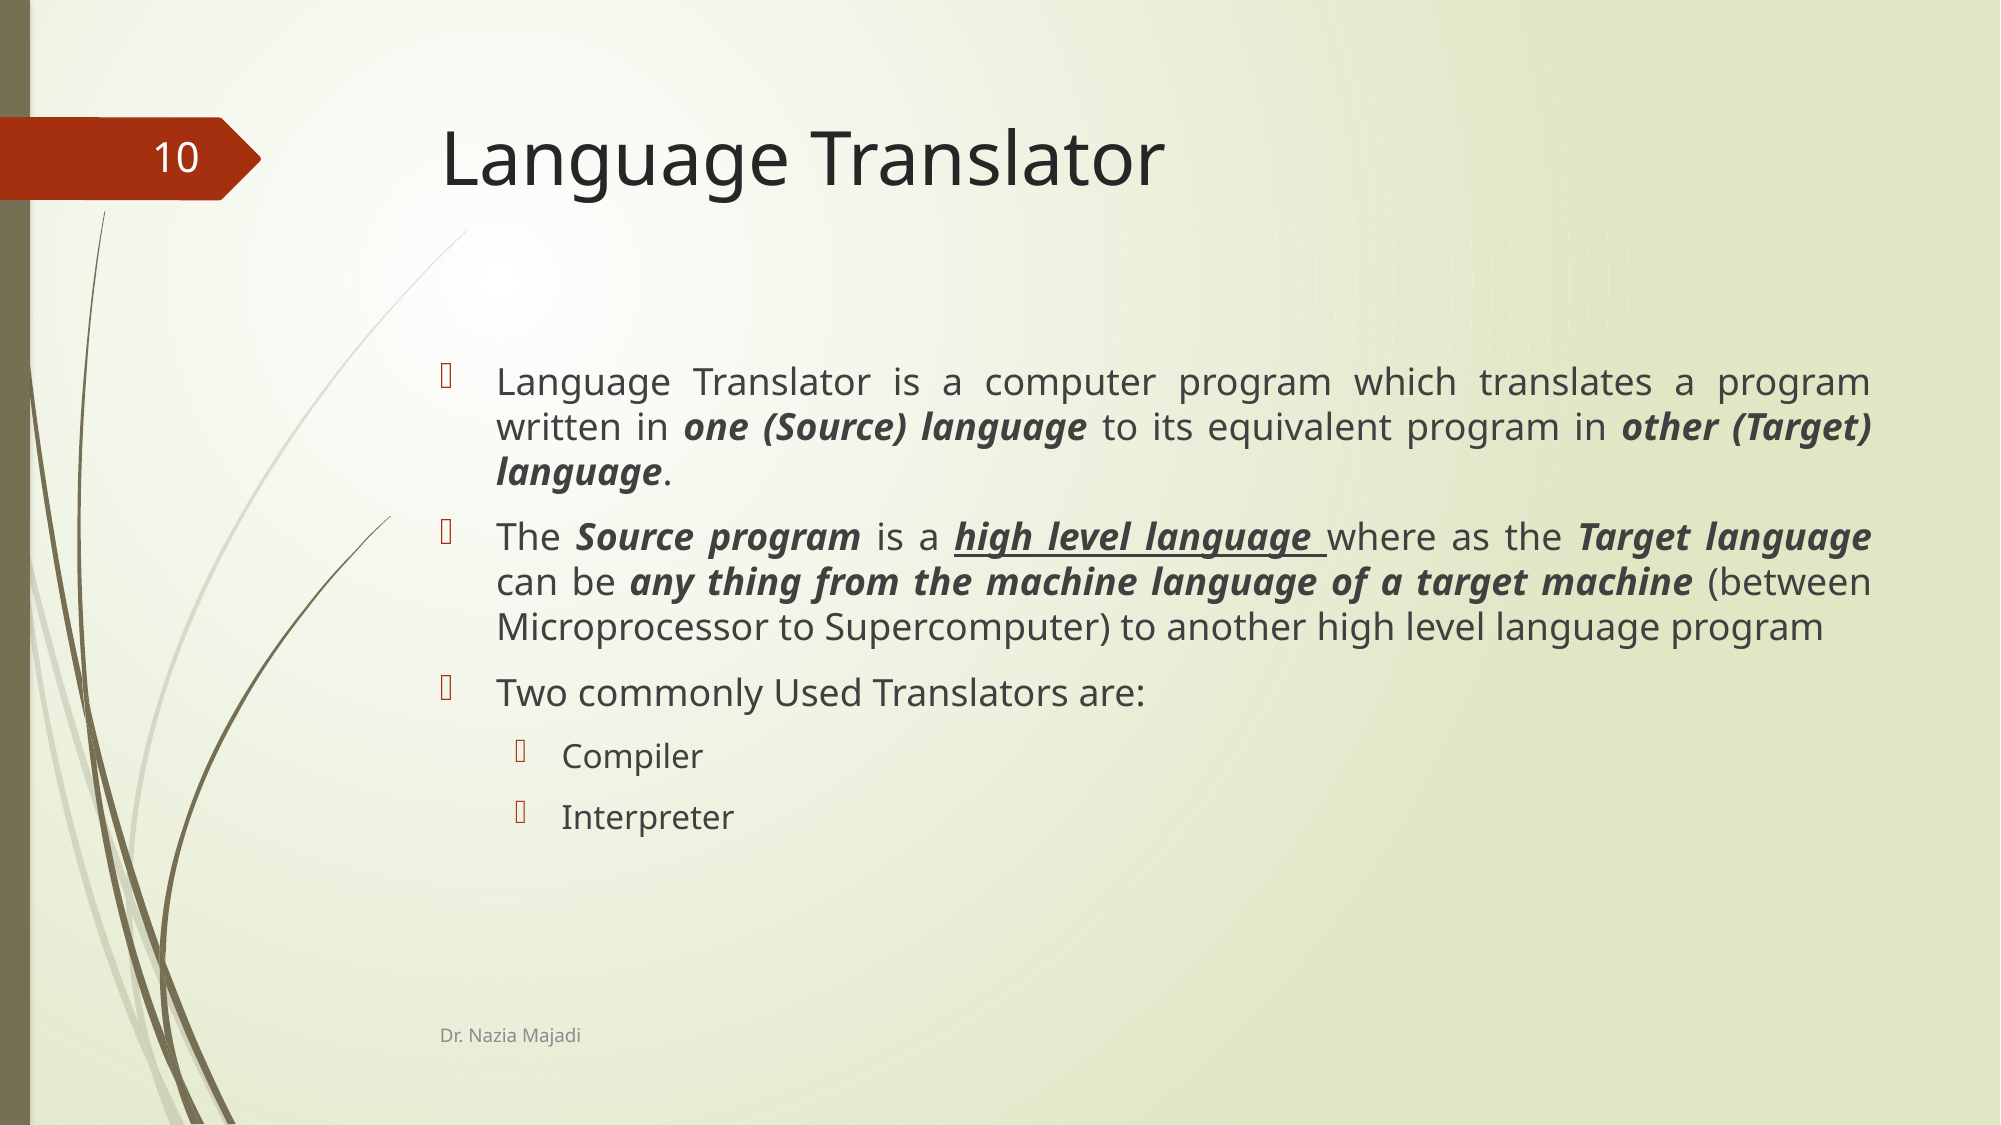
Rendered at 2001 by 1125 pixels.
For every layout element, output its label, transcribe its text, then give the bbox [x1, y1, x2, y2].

title Language Translator [425, 102, 1888, 313]
list Language Translator is a computer program which translates a program written in one (Source) language to its equivalent program in other (Target) language. The Source program is a high level language where as the Target language can be any thing from the machine language of a target machine (between Microprocessor to Supercomputer) to another high level language program Two commonly Used Translators are: Compiler Interpreter [424, 350, 1888, 970]
slide_number 10 [87, 129, 216, 190]
footer Dr. Nazia Majadi [424, 1006, 1675, 1067]
